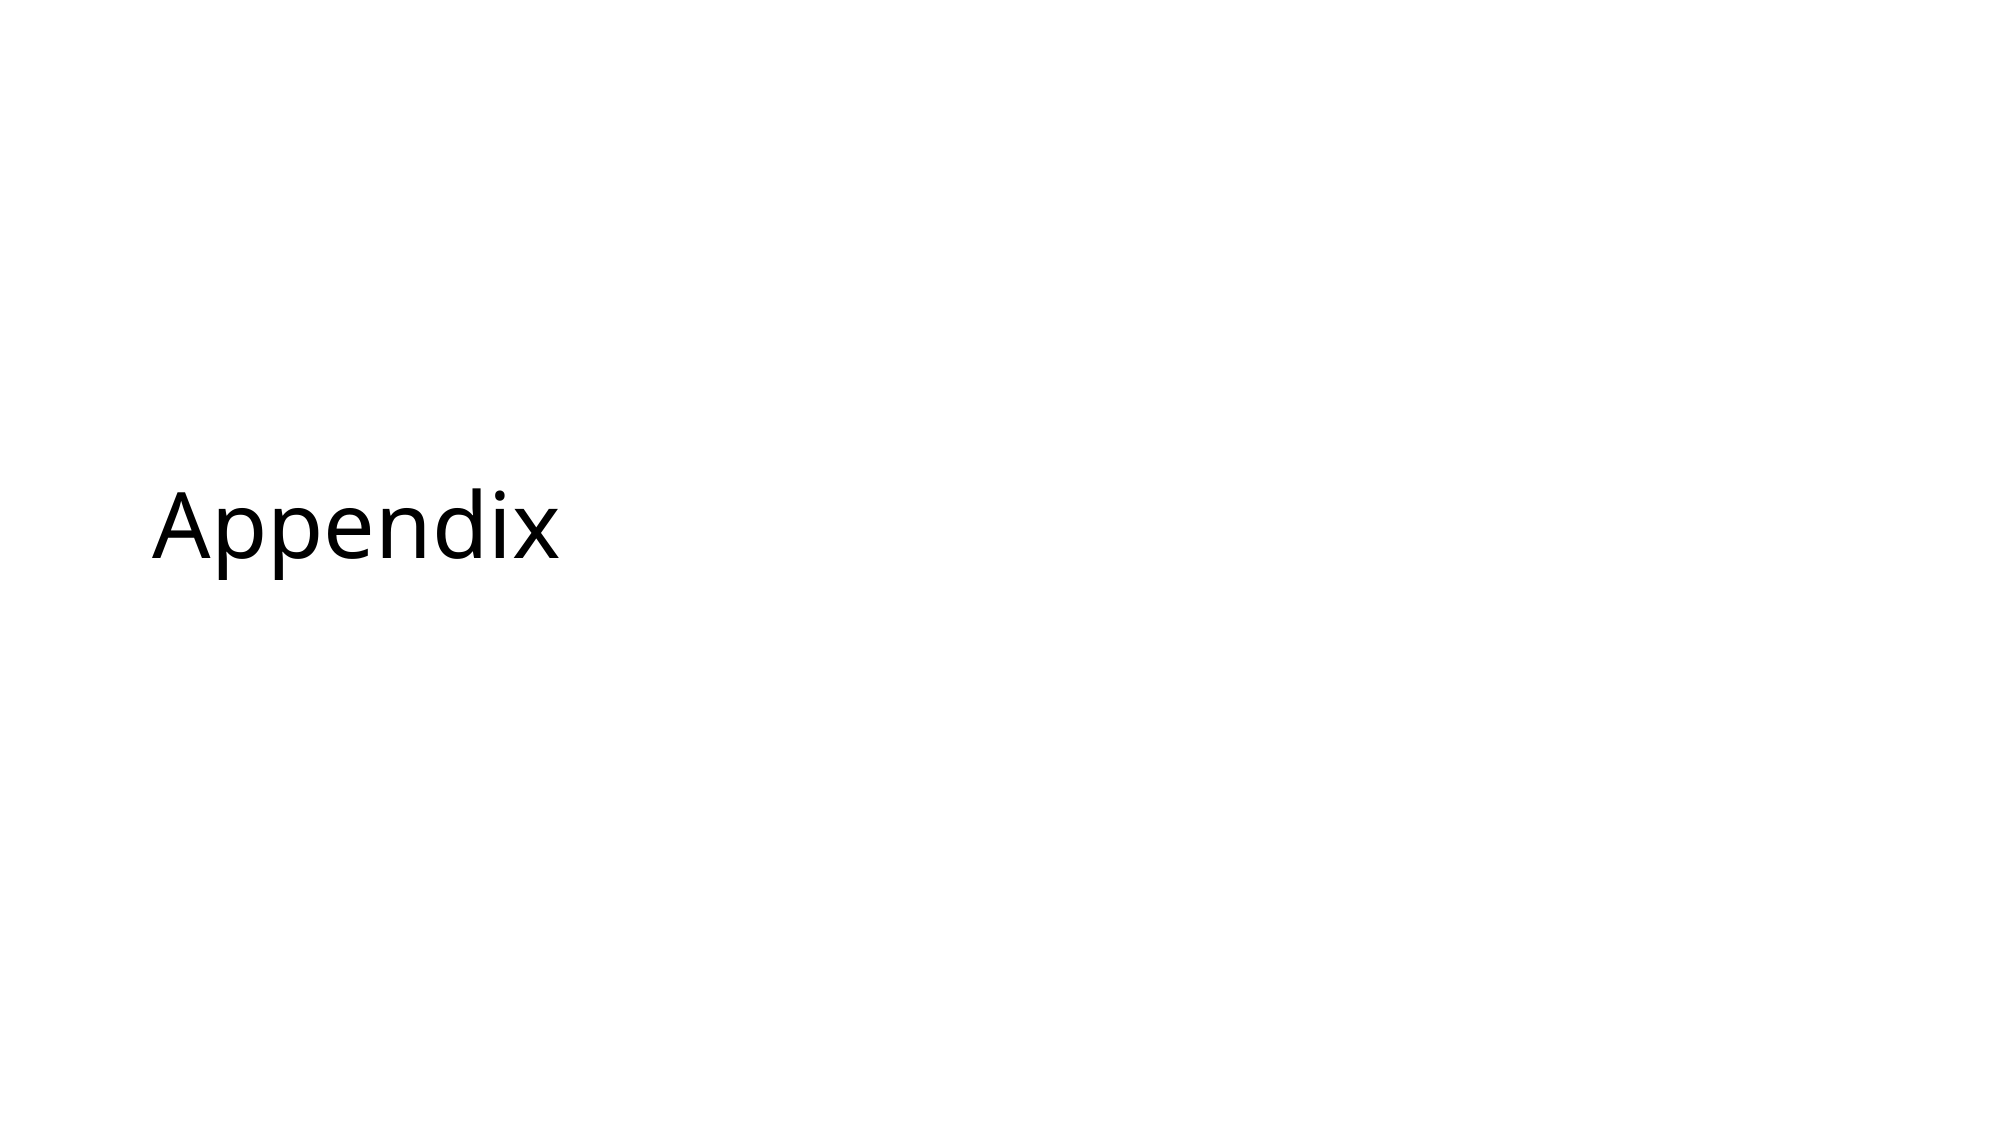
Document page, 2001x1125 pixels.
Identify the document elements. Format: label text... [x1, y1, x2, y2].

title Appendix [137, 419, 1863, 638]
